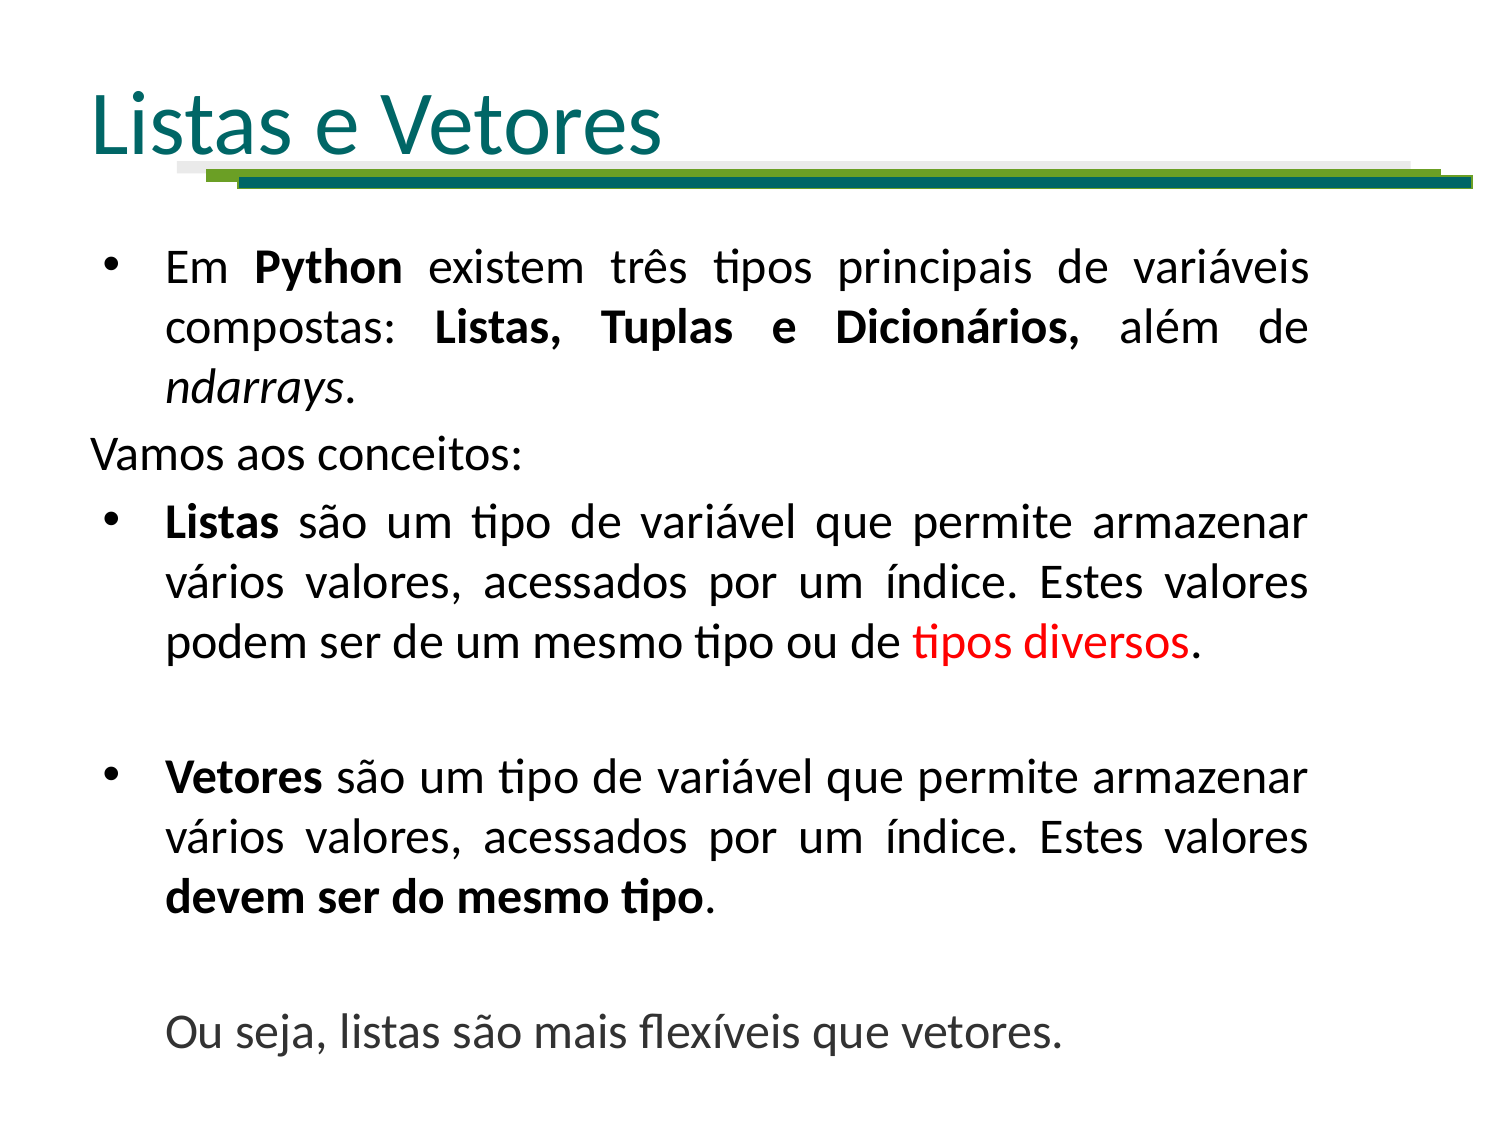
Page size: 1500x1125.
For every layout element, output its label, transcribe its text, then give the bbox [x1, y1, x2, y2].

list Em Python existem três tipos principais de variáveis compostas: Listas, Tuplas e Dicionários, além de ndarrays. Vamos aos conceitos: Listas são um tipo de variável que permite armazenar vários valores, acessados por um índice. Estes valores podem ser de um mesmo tipo ou de tipos diversos. Vetores são um tipo de variável que permite armazenar vários valores, acessados por um índice. Estes valores devem ser do mesmo tipo. Ou seja, listas são mais flexíveis que vetores. [75, 225, 1325, 1014]
title Listas e Vetores [75, 24, 1325, 212]
